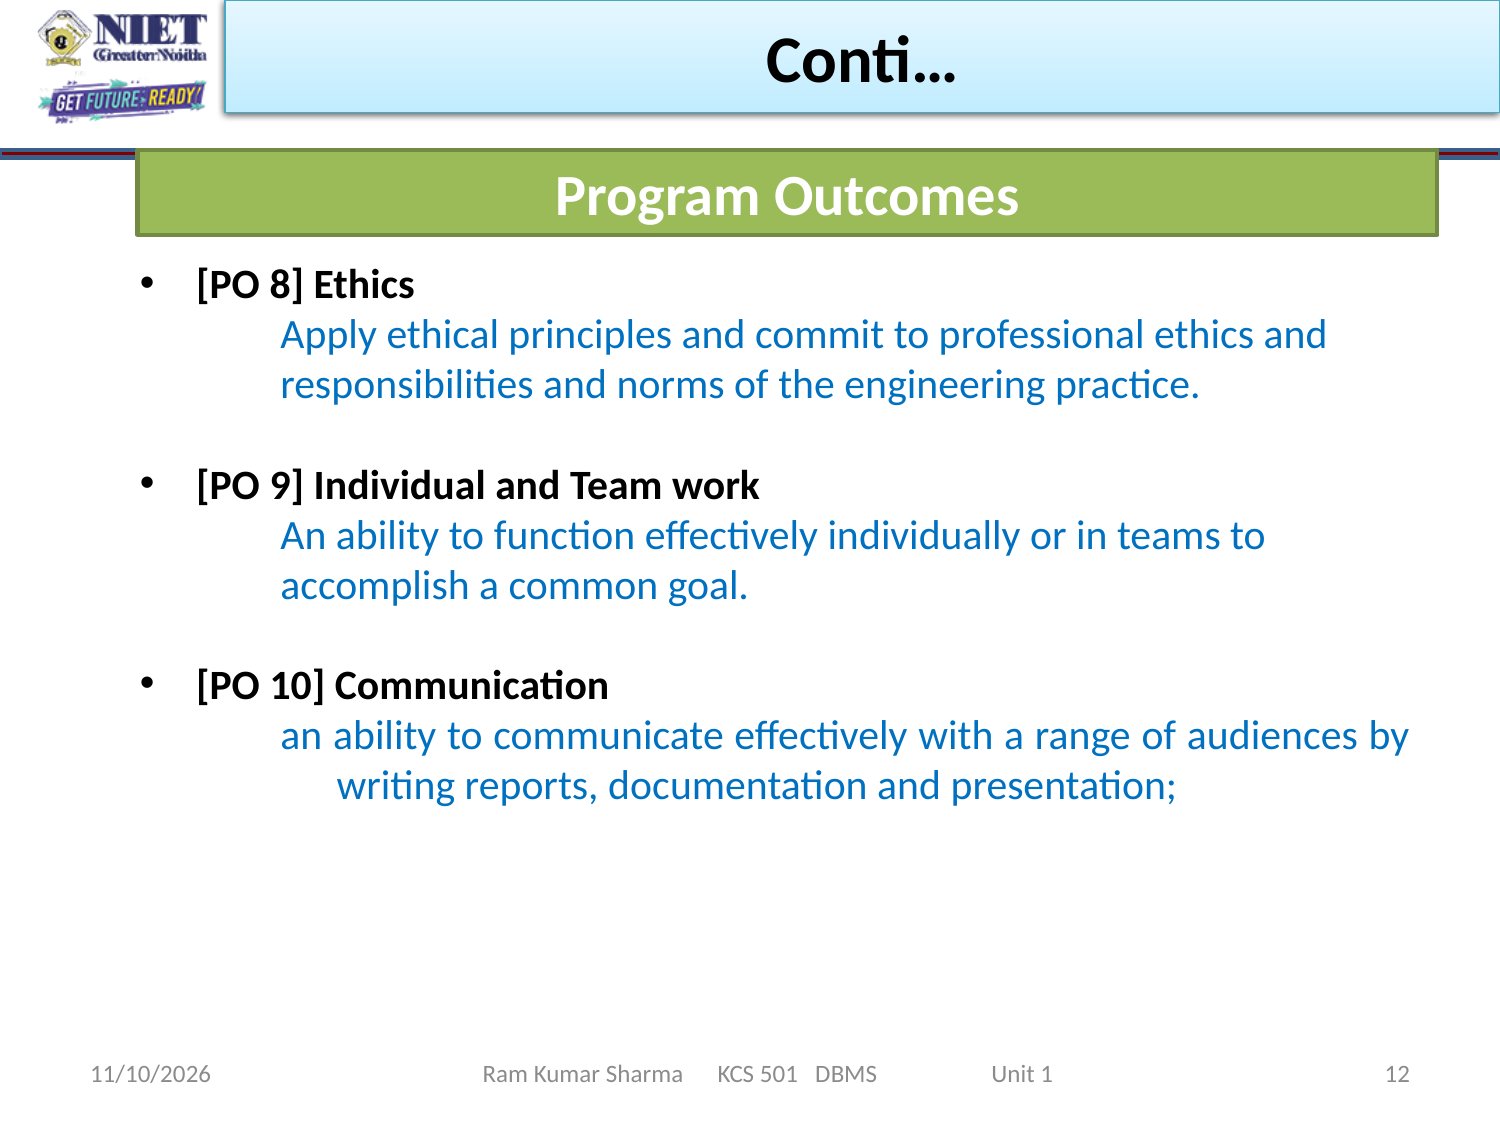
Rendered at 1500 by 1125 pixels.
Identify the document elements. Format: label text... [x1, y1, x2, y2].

footer Ram Kumar Sharma KCS 501 DBMS Unit 1 [350, 1042, 1074, 1103]
picture [0, 0, 244, 135]
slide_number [75, 1042, 350, 1103]
text_box [0, 148, 135, 160]
slide_number 12 [1074, 1042, 1425, 1103]
text_box [PO 8] Ethics Apply ethical principles and commit to professional ethics and responsibilities and norms of the engineering practice. [PO 9] Individual and Team work An ability to function effectively individually or in teams to accomplish a common goal. [PO 10] Communication an ability to communicate effectively with a range of audiences by writing reports, documentation and presentation; [125, 249, 1425, 910]
text_box [1439, 148, 1500, 160]
text_box Conti… [238, 0, 1500, 113]
text_box Program Outcomes [135, 148, 1439, 237]
